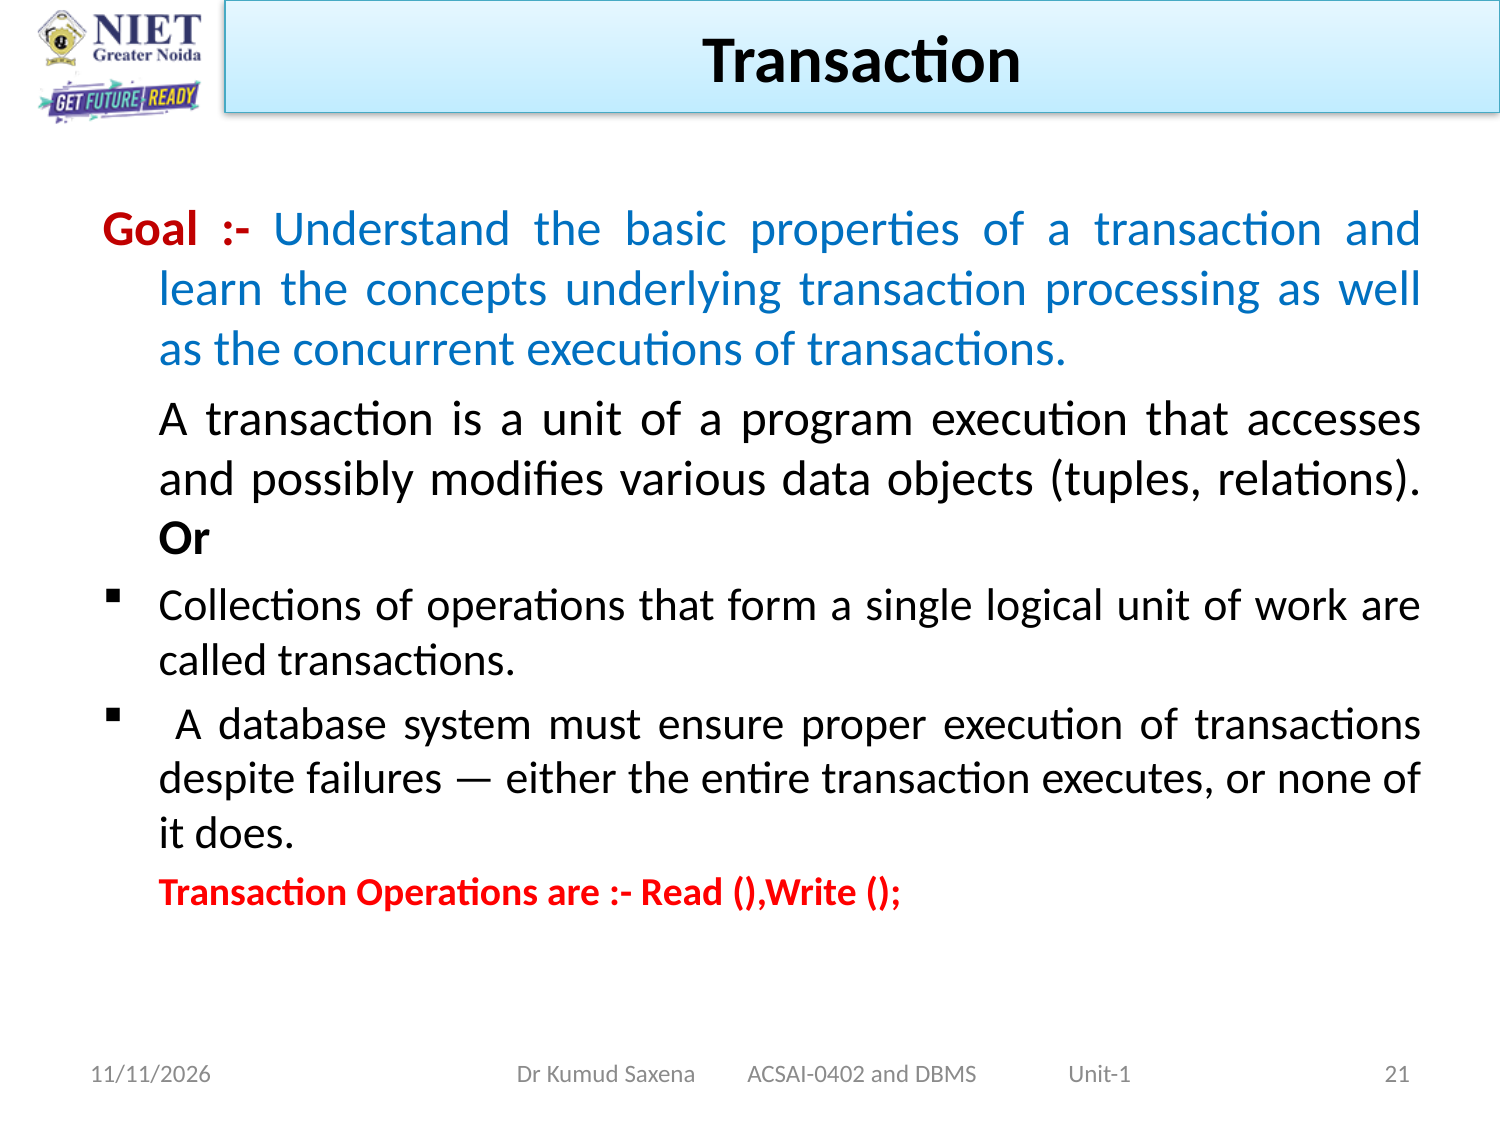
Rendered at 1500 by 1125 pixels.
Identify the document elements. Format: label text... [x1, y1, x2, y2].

list Goal :- Understand the basic properties of a transaction and learn the concepts underlying transaction processing as well as the concurrent executions of transactions. A transaction is a unit of a program execution that accesses and possibly modifies various data objects (tuples, relations). Or Collections of operations that form a single logical unit of work are called transactions. A database system must ensure proper execution of transactions despite failures — either the entire transaction executes, or none of it does. Transaction Operations are :- Read (),Write (); [87, 187, 1438, 1013]
footer Dr Kumud Saxena ACSAI-0402 and DBMS Unit-1 [412, 1042, 1074, 1103]
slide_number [75, 1042, 412, 1103]
slide_number 21 [1074, 1042, 1425, 1103]
text_box Transaction [238, 0, 1500, 113]
picture [0, 0, 238, 135]
